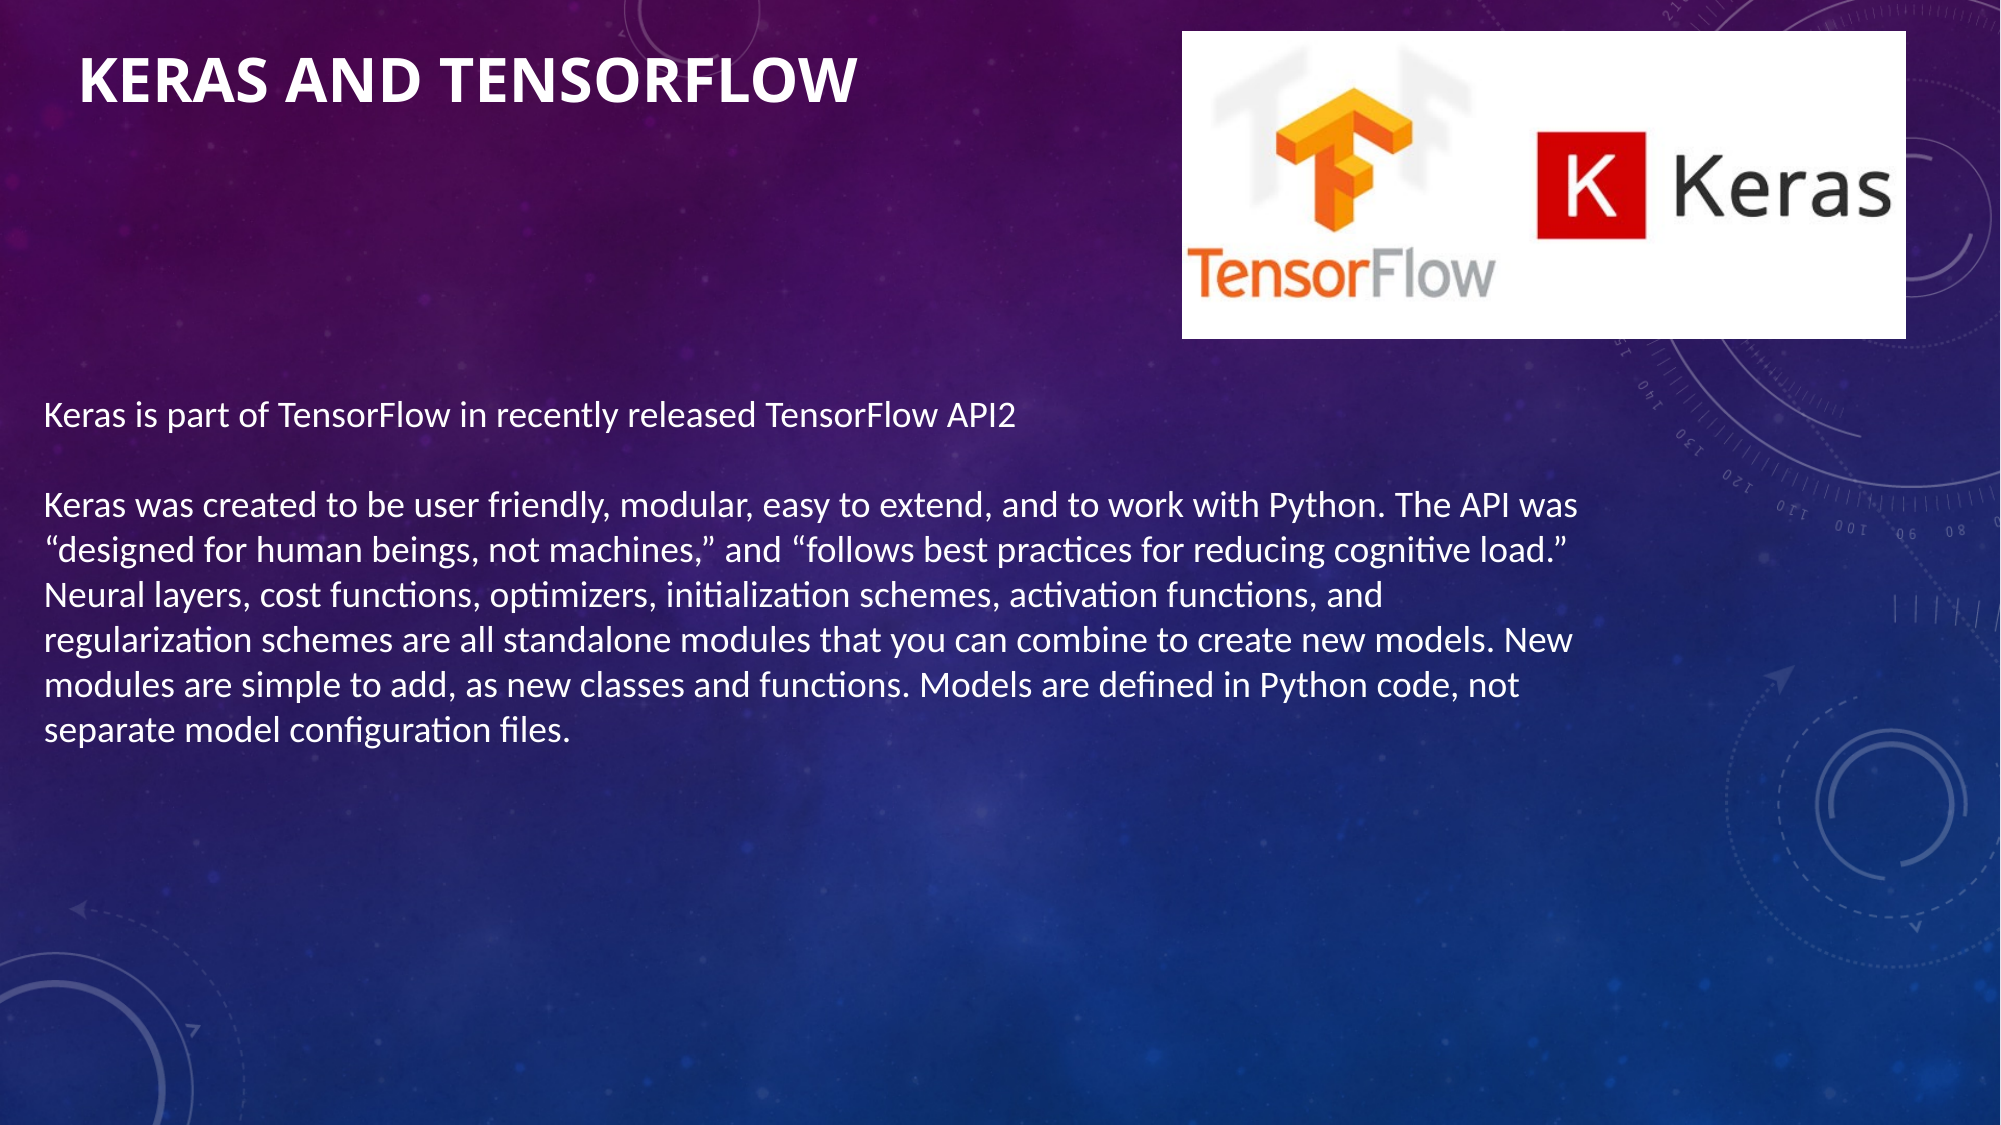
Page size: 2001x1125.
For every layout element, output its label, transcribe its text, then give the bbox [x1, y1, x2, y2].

picture [0, 0, 2001, 1125]
title Keras and TensorFlow [62, 31, 1182, 271]
text_box Keras is part of TensorFlow in recently released TensorFlow API2 Keras was created to be user friendly, modular, easy to extend, and to work with Python. The API was “designed for human beings, not machines,” and “follows best practices for reducing cognitive load.” Neural layers, cost functions, optimizers, initialization schemes, activation functions, and regularization schemes are all standalone modules that you can combine to create new models. New modules are simple to add, as new classes and functions. Models are defined in Python code, not separate model configuration files. [29, 382, 1611, 893]
